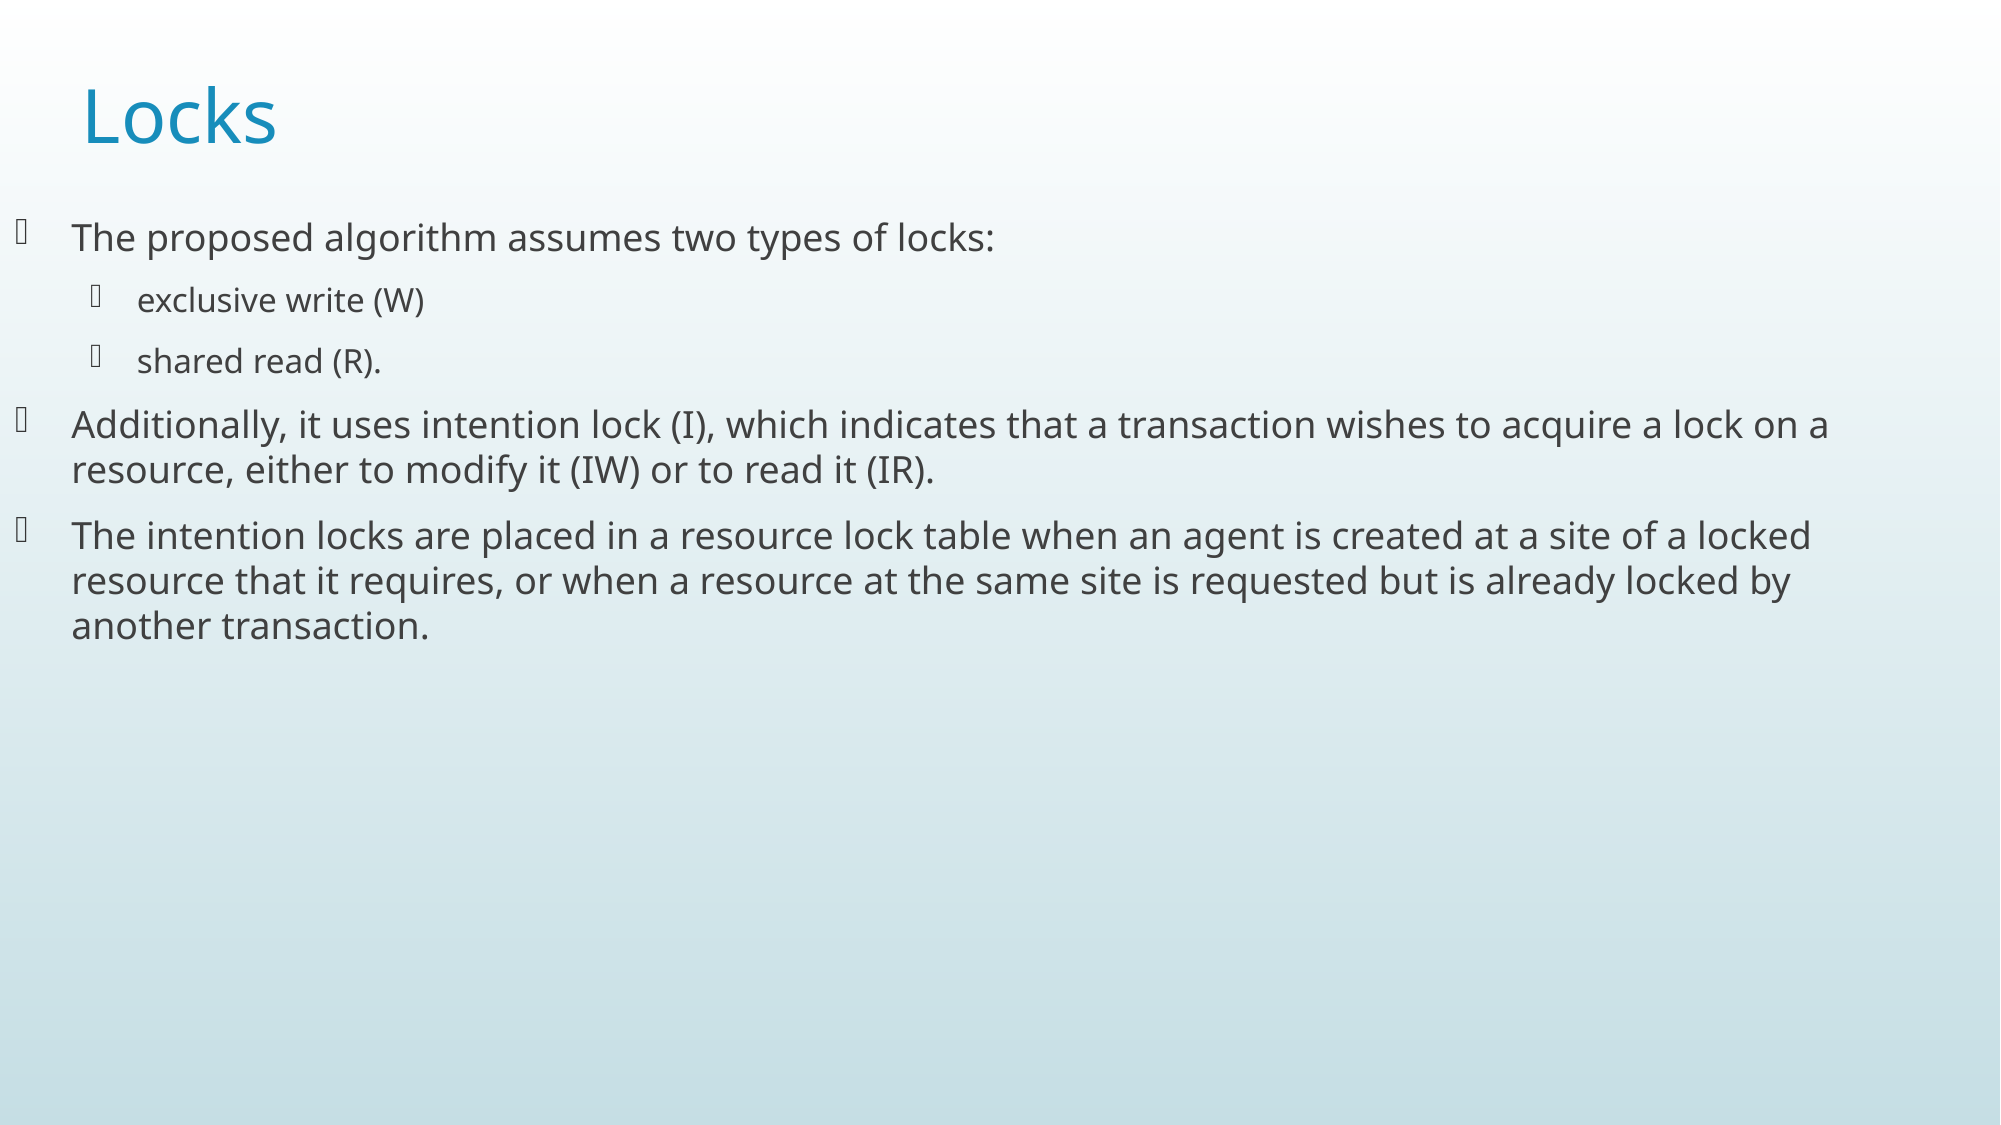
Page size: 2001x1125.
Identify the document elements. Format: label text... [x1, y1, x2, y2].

list The proposed algorithm assumes two types of locks: exclusive write (W) shared read (R). Additionally, it uses intention lock (I), which indicates that a transaction wishes to acquire a lock on a resource, either to modify it (IW) or to read it (IR). The intention locks are placed in a resource lock table when an agent is created at a site of a locked resource that it requires, or when a resource at the same site is requested but is already locked by another transaction. [0, 205, 1925, 826]
title Locks [66, 60, 1529, 205]
